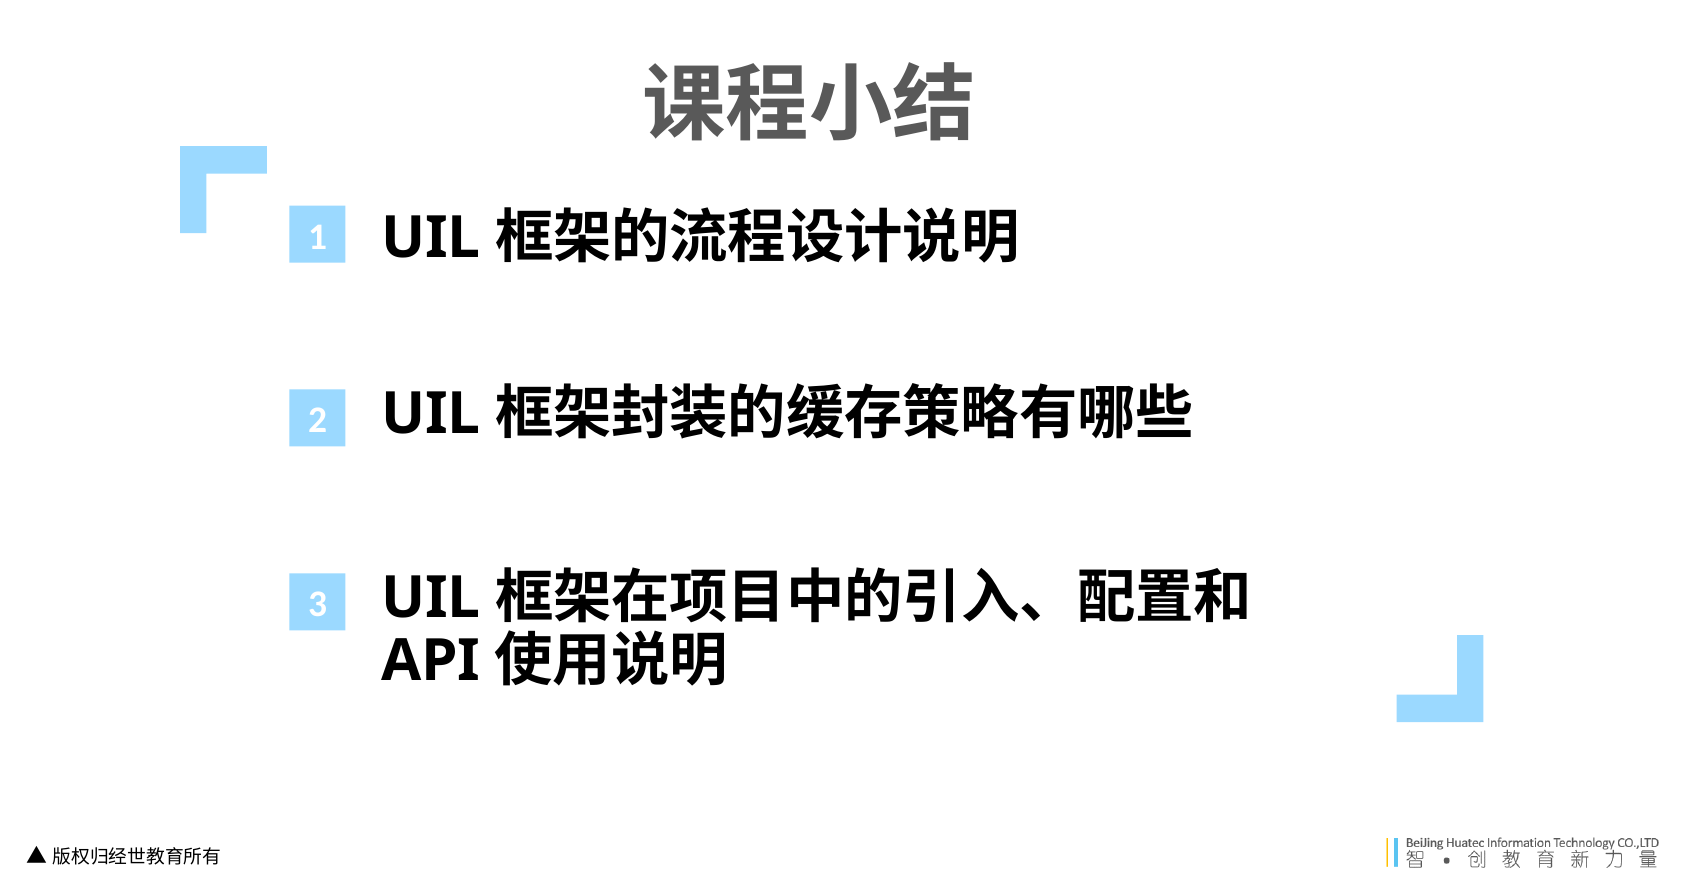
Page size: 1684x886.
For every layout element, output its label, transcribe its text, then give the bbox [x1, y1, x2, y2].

picture [1384, 835, 1661, 869]
text_box [1396, 635, 1484, 723]
text_box 3 [287, 571, 348, 633]
text_box 1 [287, 203, 348, 265]
text_box 课程小结 [627, 42, 1007, 158]
text_box [180, 146, 267, 234]
text_box 2 [287, 387, 348, 449]
text_box UIL框架在项目中的引入、配置和API使用说明 [366, 560, 1374, 644]
text_box UIL框架的流程设计说明 [366, 199, 1374, 256]
text_box UIL框架封装的缓存策略有哪些 [366, 376, 1527, 460]
